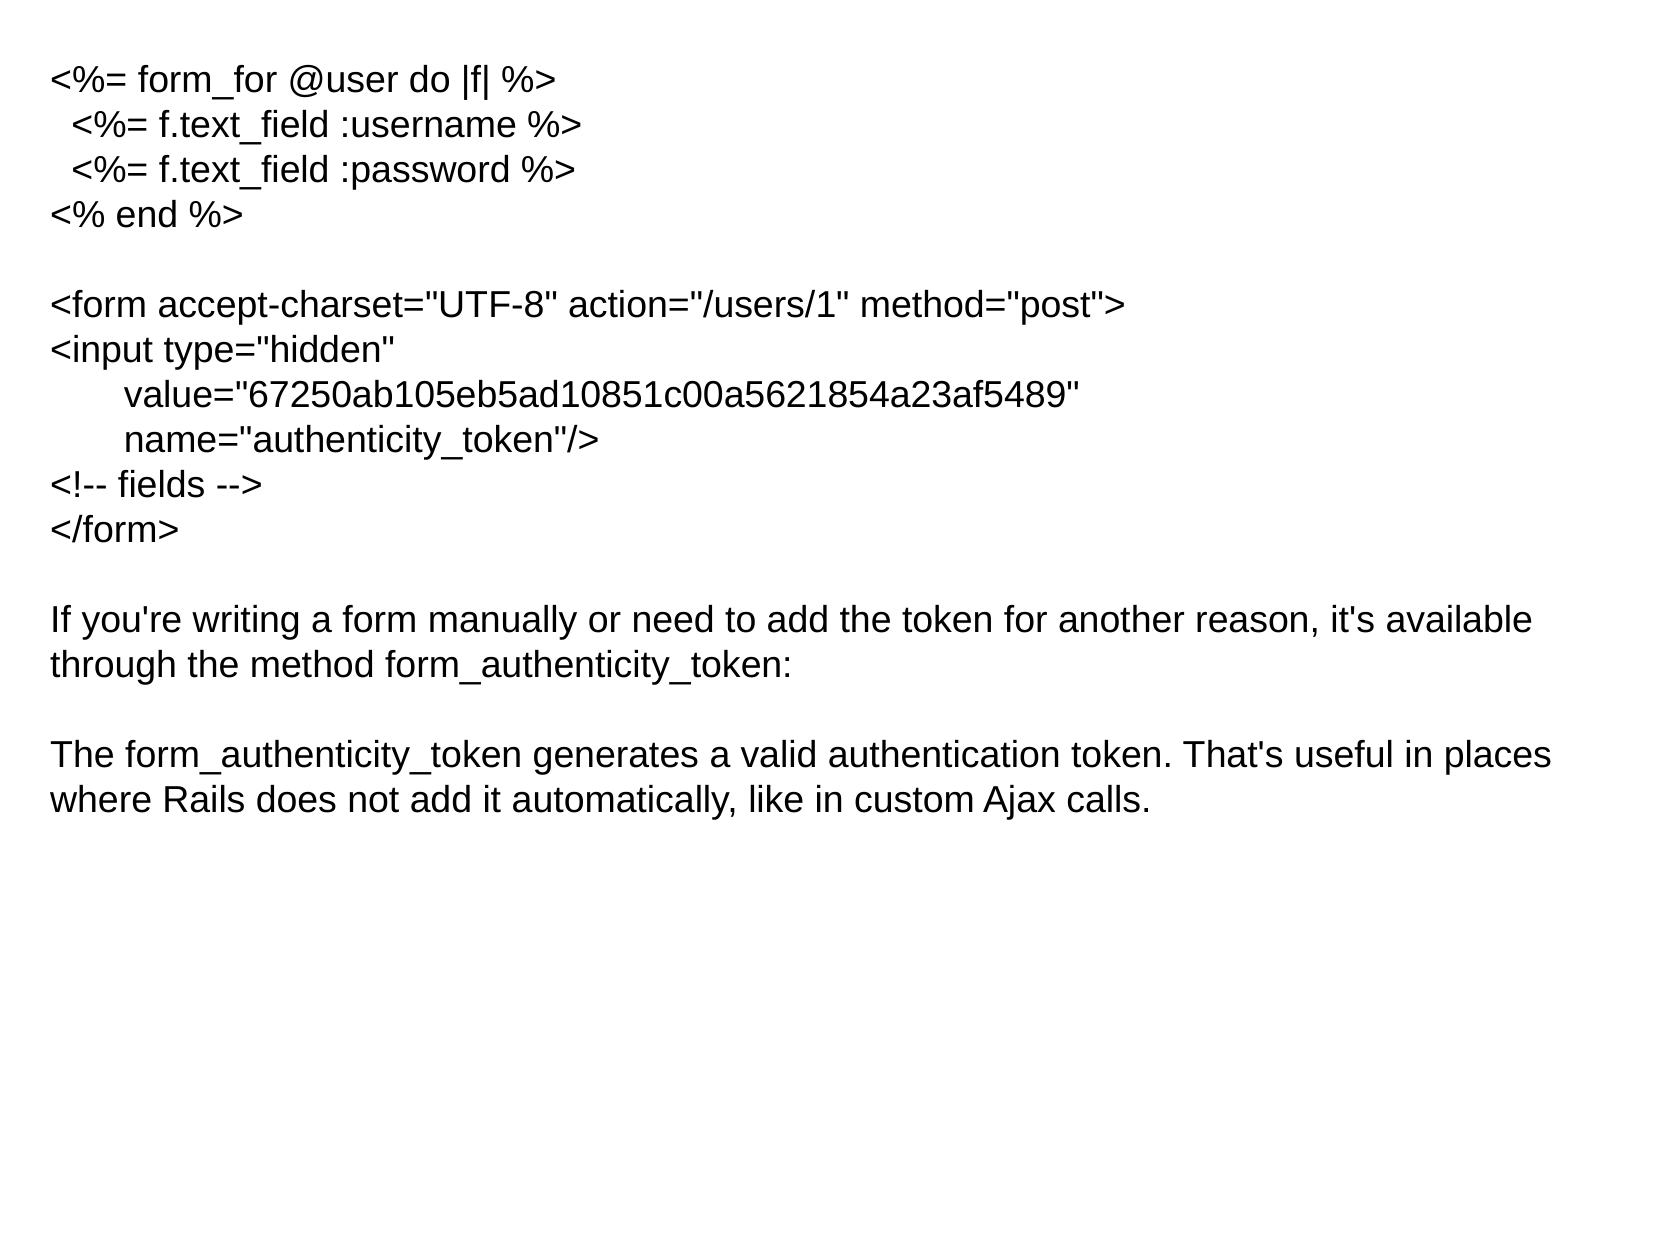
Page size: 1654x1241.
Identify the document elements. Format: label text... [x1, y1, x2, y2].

text_box <%= form_for @user do |f| %> <%= f.text_field :username %> <%= f.text_field :password %> <% end %> <form accept-charset="UTF-8" action="/users/1" method="post"> <input type="hidden" value="67250ab105eb5ad10851c00a5621854a23af5489" name="authenticity_token"/> <!-- fields --> </form> If you're writing a form manually or need to add the token for another reason, it's available through the method form_authenticity_token: The form_authenticity_token generates a valid authentication token. That's useful in places where Rails does not add it automatically, like in custom Ajax calls. [35, 47, 1595, 860]
